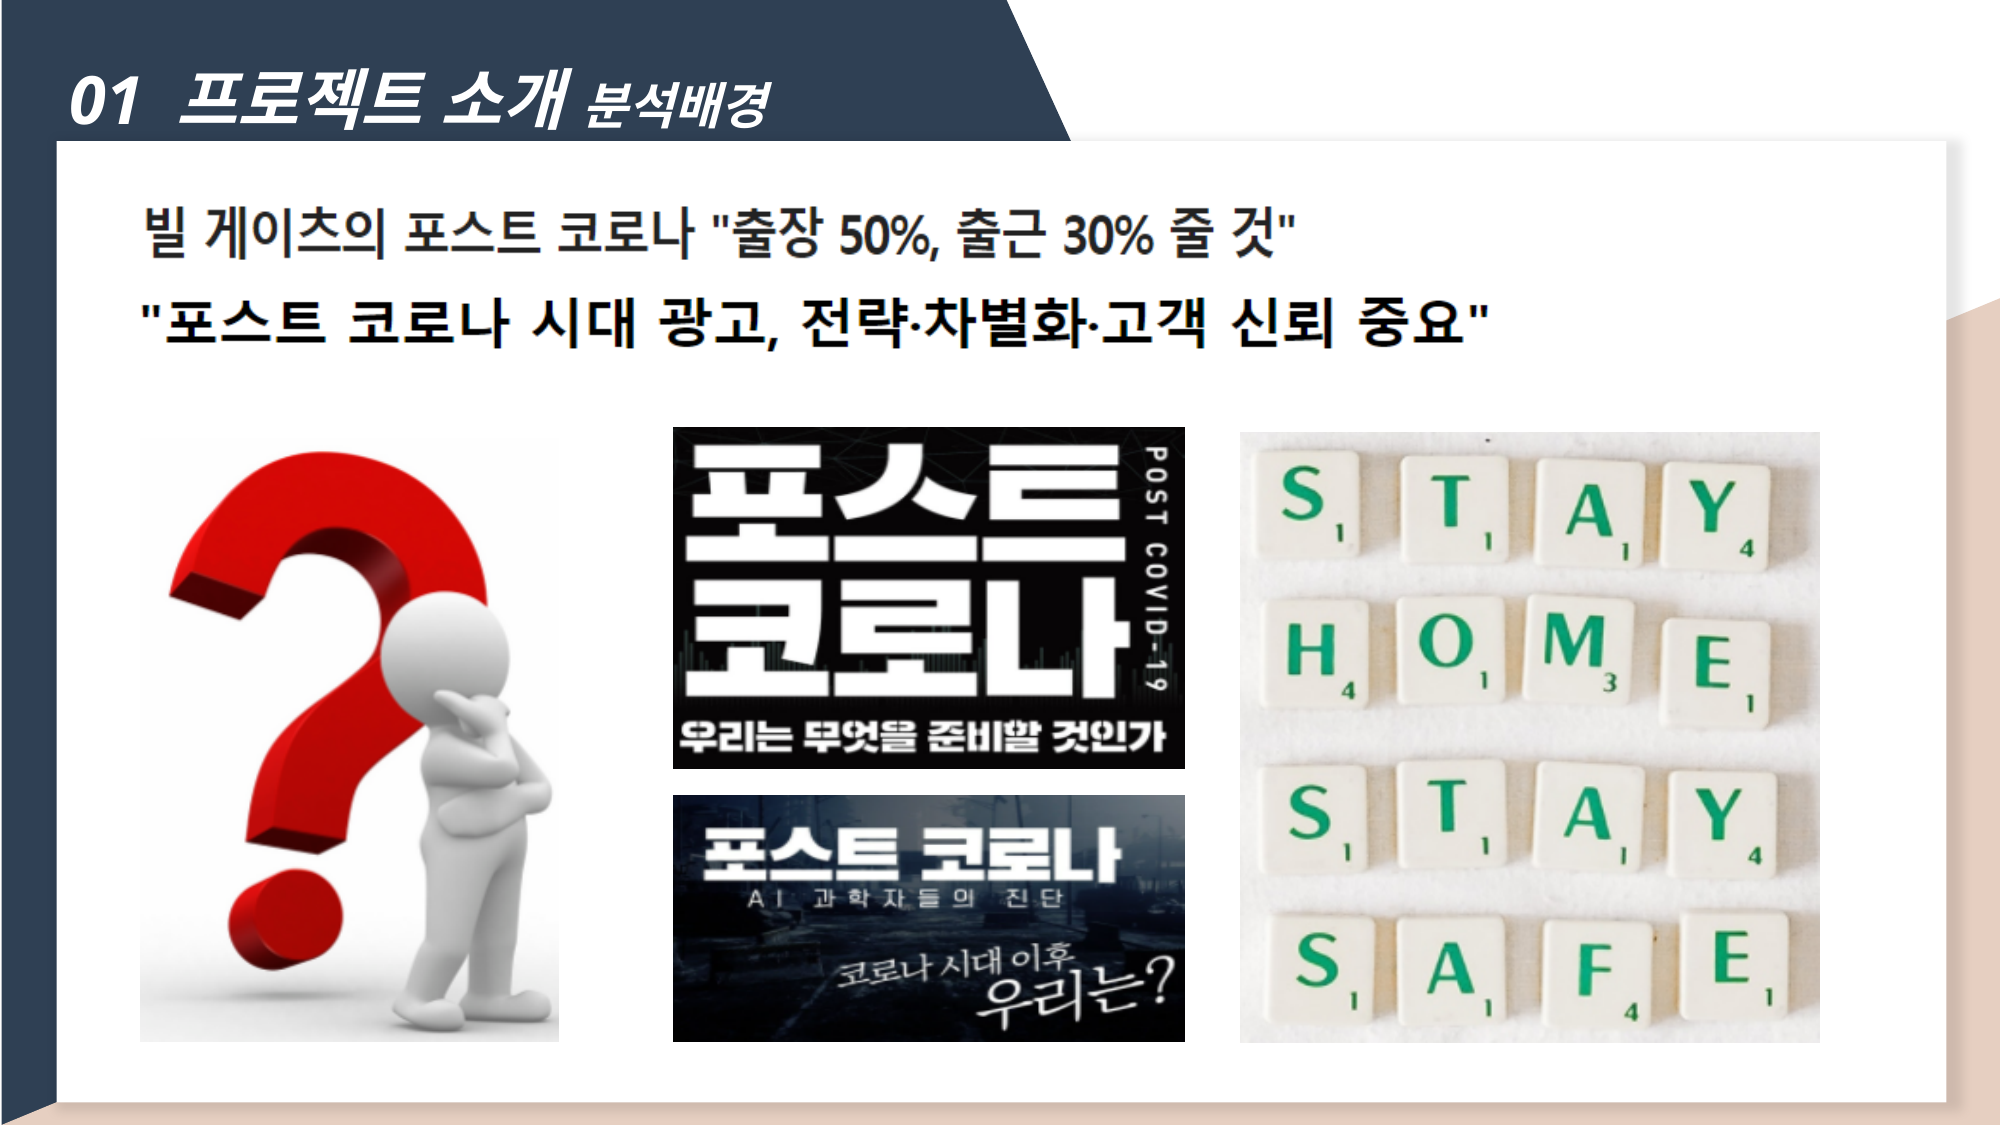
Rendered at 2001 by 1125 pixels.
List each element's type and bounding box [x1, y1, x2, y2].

picture [134, 188, 1305, 272]
picture [673, 795, 1185, 1043]
picture [123, 280, 1539, 378]
picture [140, 438, 559, 1042]
text_box [1, 0, 2000, 1125]
picture [673, 427, 1185, 769]
picture [1240, 432, 1820, 1043]
